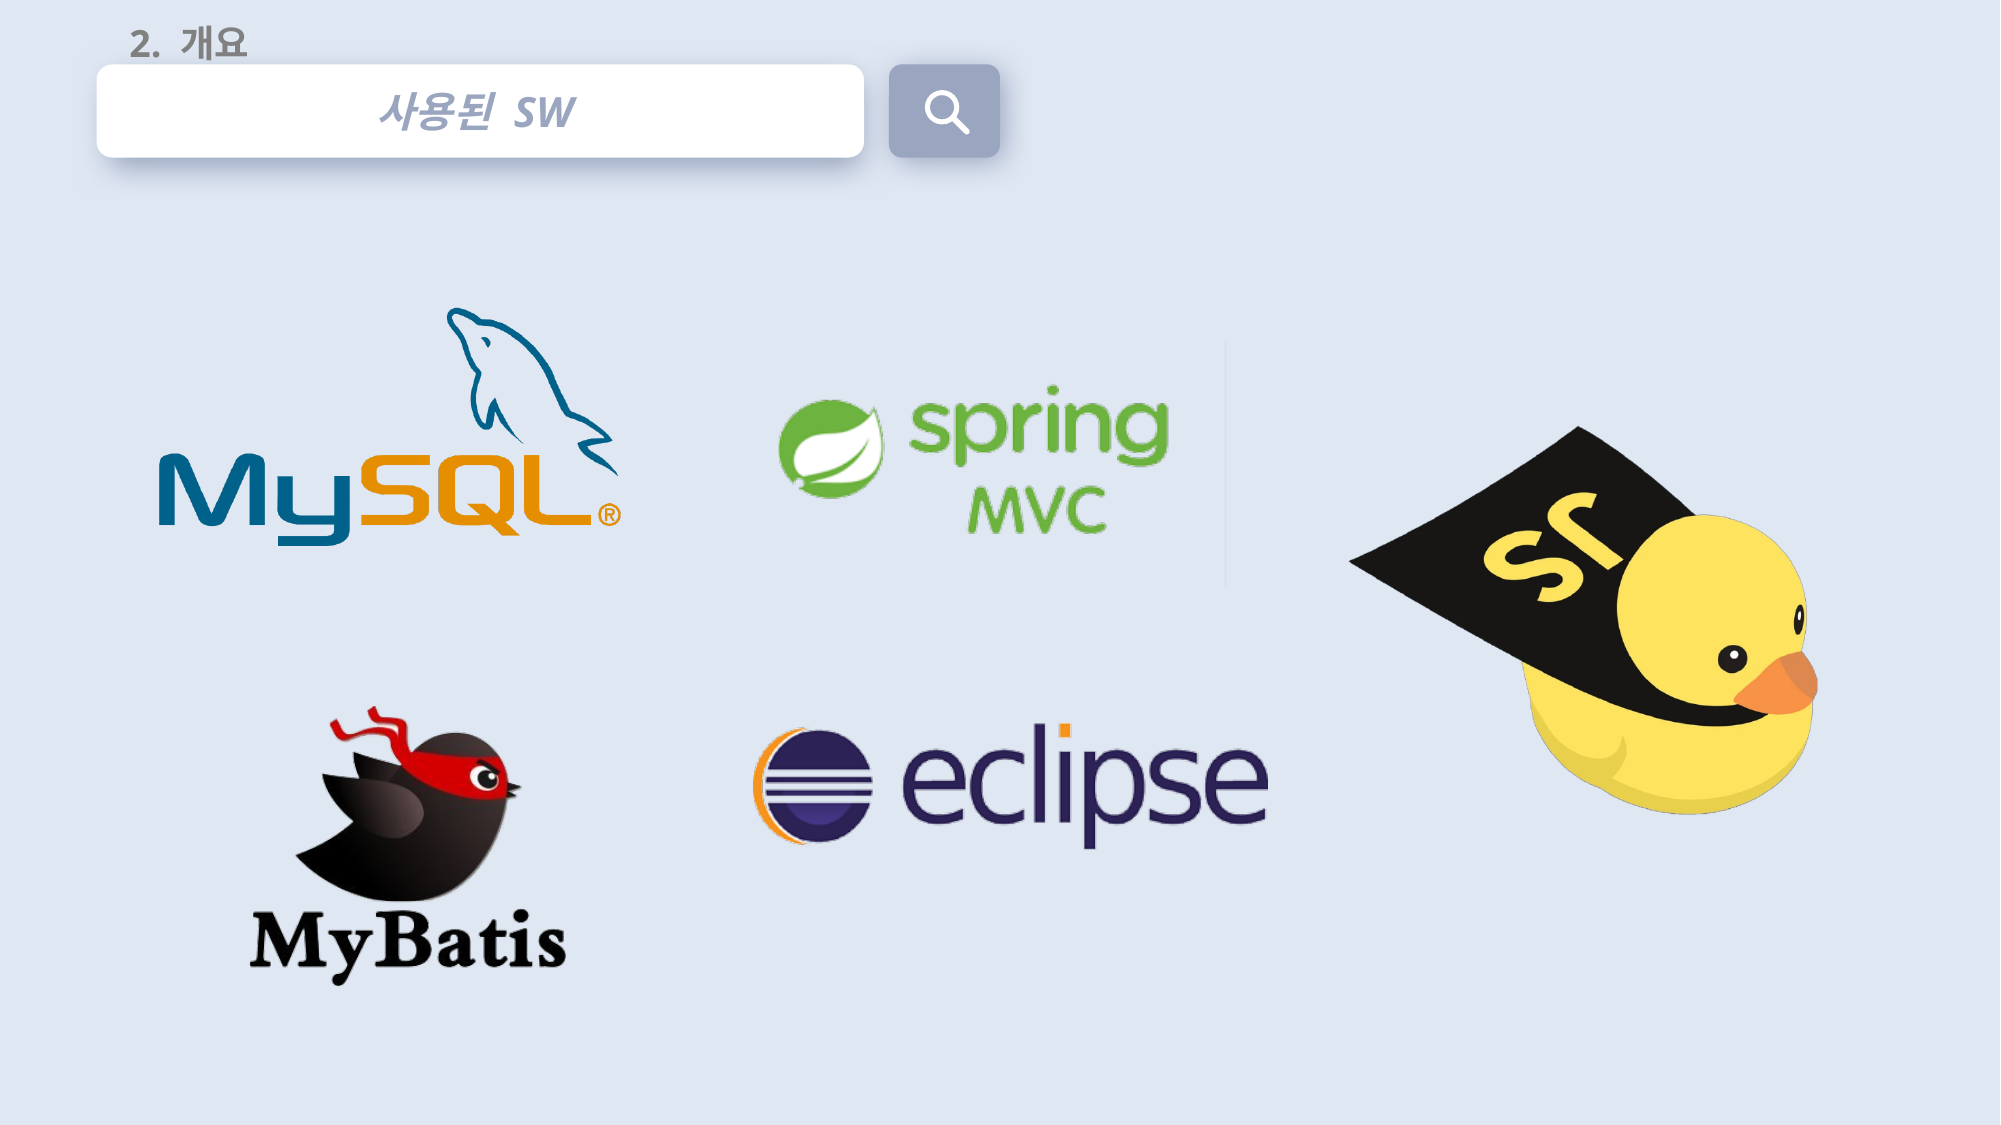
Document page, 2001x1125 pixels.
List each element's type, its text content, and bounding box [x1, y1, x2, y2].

text_box [887, 63, 1001, 159]
text_box 사용된 SW [95, 63, 866, 159]
text_box [950, 115, 971, 136]
picture [1308, 333, 1892, 917]
picture [752, 643, 1268, 930]
text_box [923, 89, 961, 126]
picture [195, 706, 642, 1041]
picture [715, 340, 1227, 589]
picture [158, 307, 621, 546]
text_box 2. 개요 [75, 0, 304, 73]
